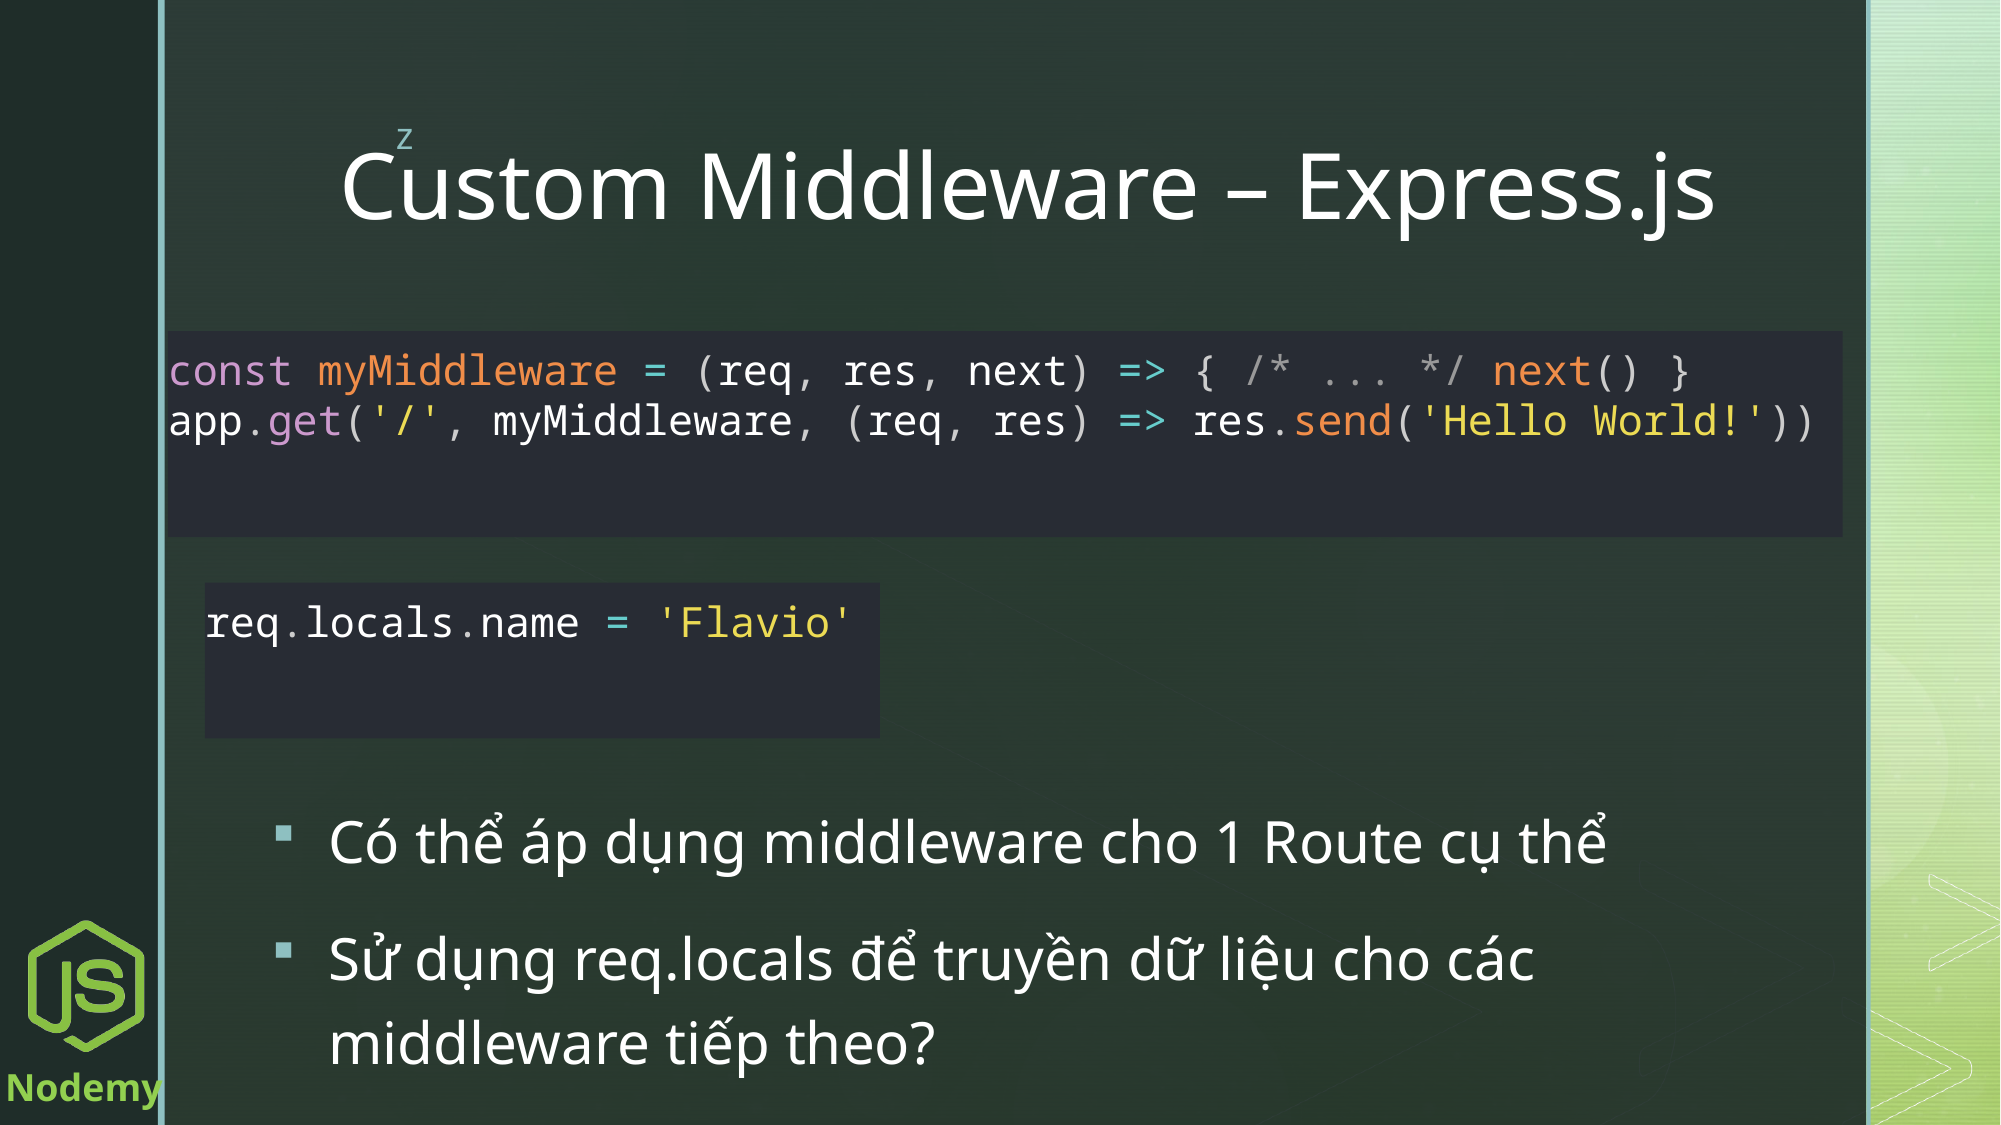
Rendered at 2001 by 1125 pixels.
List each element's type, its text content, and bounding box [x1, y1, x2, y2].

text_box req.locals.name = 'Flavio' [204, 582, 880, 739]
picture [1871, 0, 2001, 1125]
picture [0, 903, 164, 1061]
text_box const myMiddleware = (req, res, next) => { /* ... */ next() } app.get('/', myMiddleware, (req, res) => res.send('Hello World!')) [167, 331, 1843, 538]
list Có thể áp dụng middleware cho 1 Route cụ thể Sử dụng req.locals để truyền dữ liệu cho các middleware tiếp theo? [256, 787, 1734, 1080]
title Custom Middleware – Express.js [256, 132, 1734, 310]
